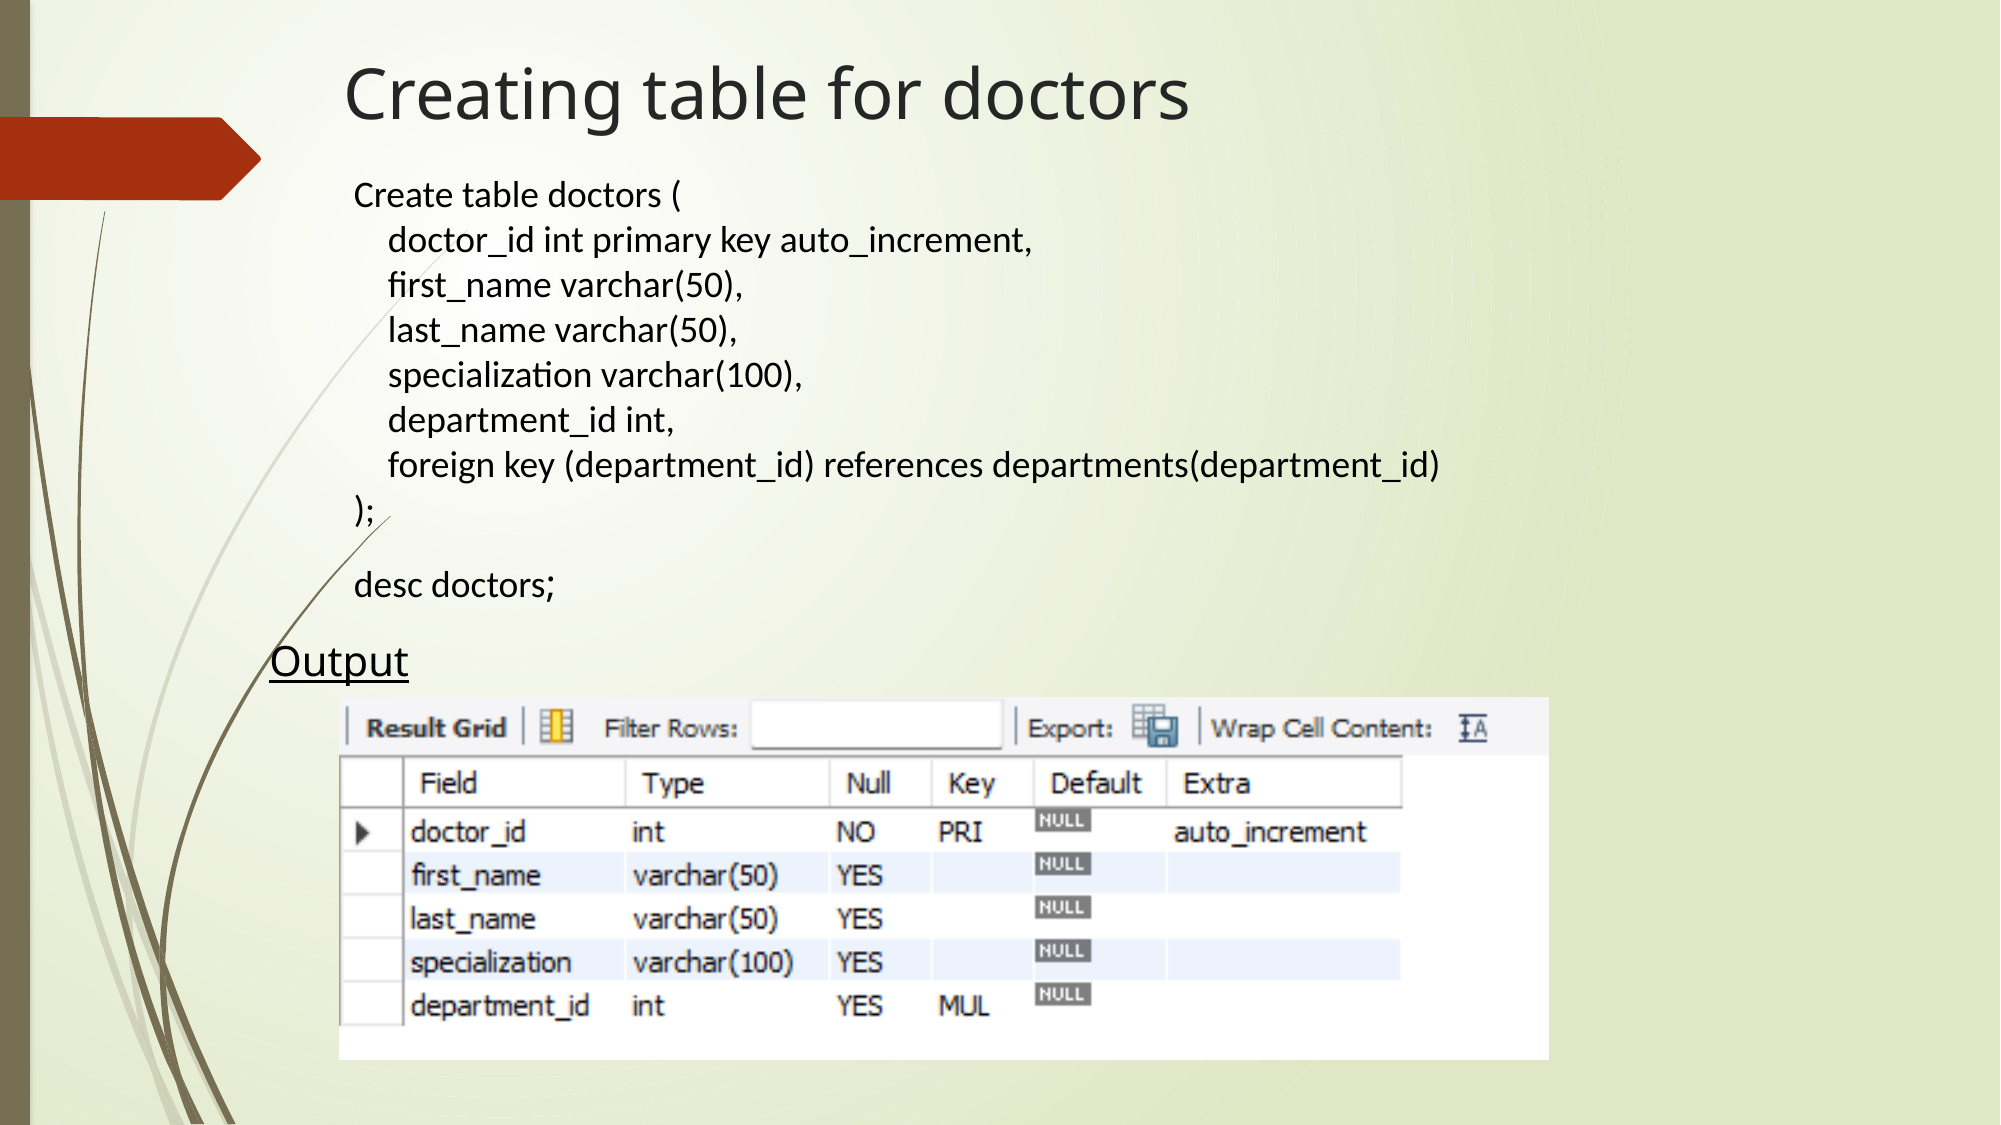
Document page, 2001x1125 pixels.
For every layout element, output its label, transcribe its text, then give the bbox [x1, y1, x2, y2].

text_box desc doctors; [339, 552, 772, 613]
text_box Output [254, 627, 424, 693]
title Creating table for doctors [328, 41, 1216, 143]
picture [338, 697, 1550, 1061]
text_box Create table doctors ( doctor_id int primary key auto_increment, first_name varchar(50), last_name varchar(50), specialization varchar(100), department_id int, foreign key (department_id) references departments(department_id) ); [339, 162, 1761, 583]
